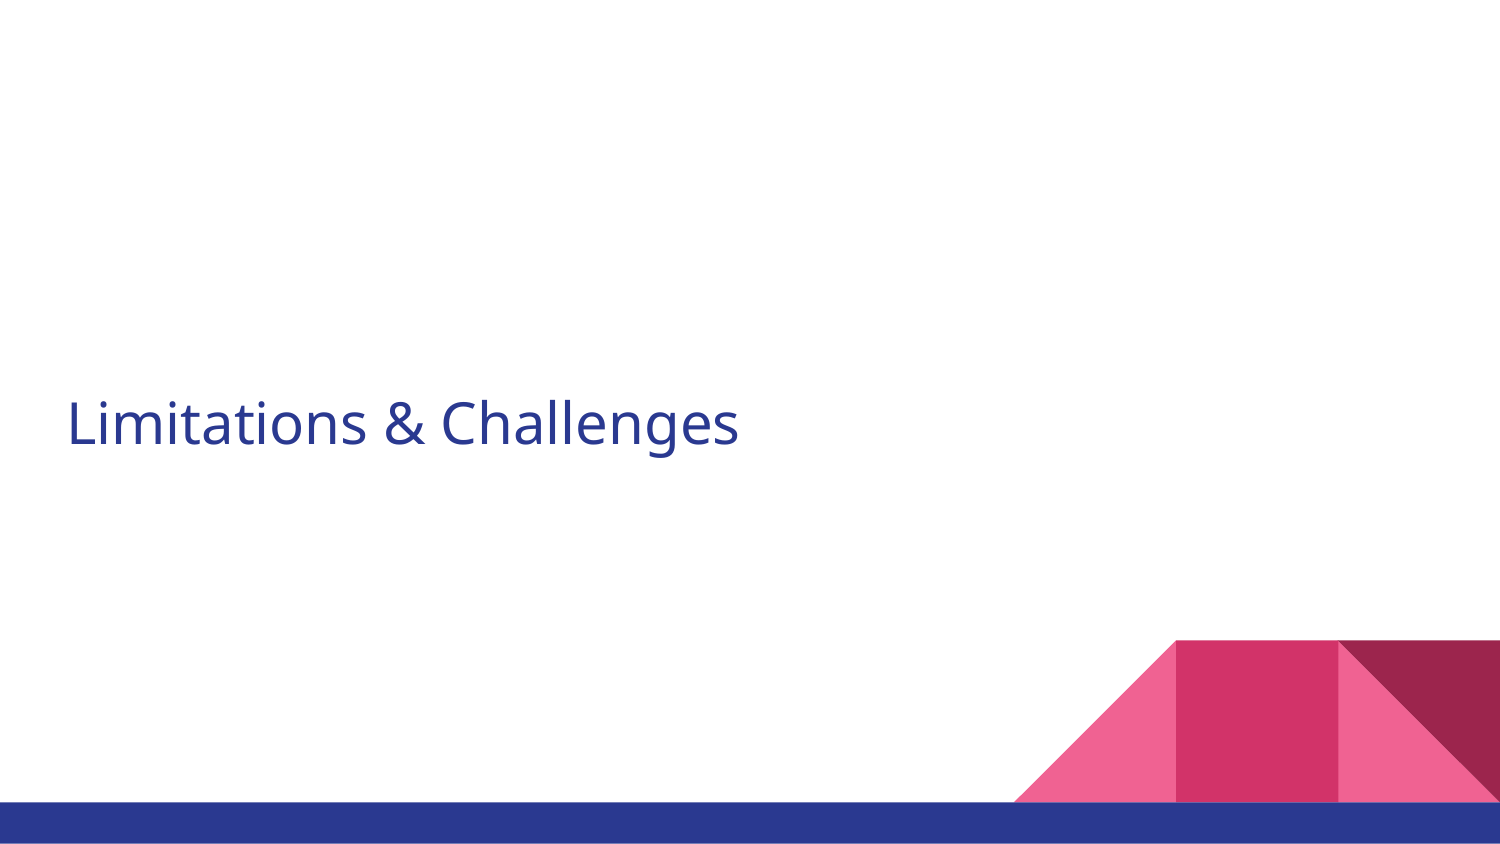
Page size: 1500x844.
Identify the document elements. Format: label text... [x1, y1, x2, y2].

title Limitations & Challenges [51, 372, 1449, 472]
